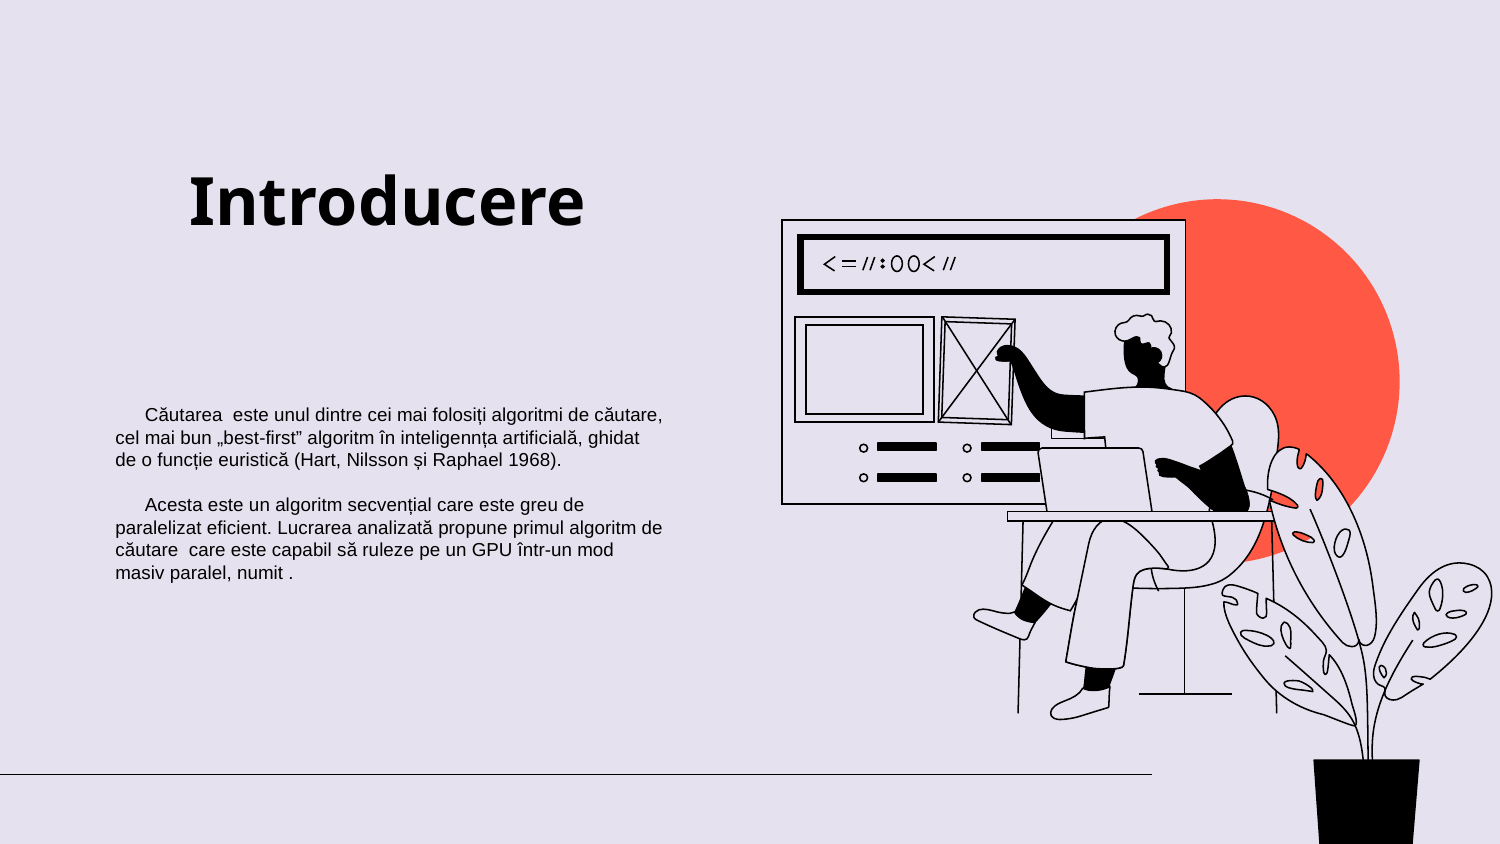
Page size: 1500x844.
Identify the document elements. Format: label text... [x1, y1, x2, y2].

title Introducere [100, 166, 676, 231]
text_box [781, 219, 1284, 720]
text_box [1220, 446, 1496, 844]
text_box [1136, 199, 1400, 445]
